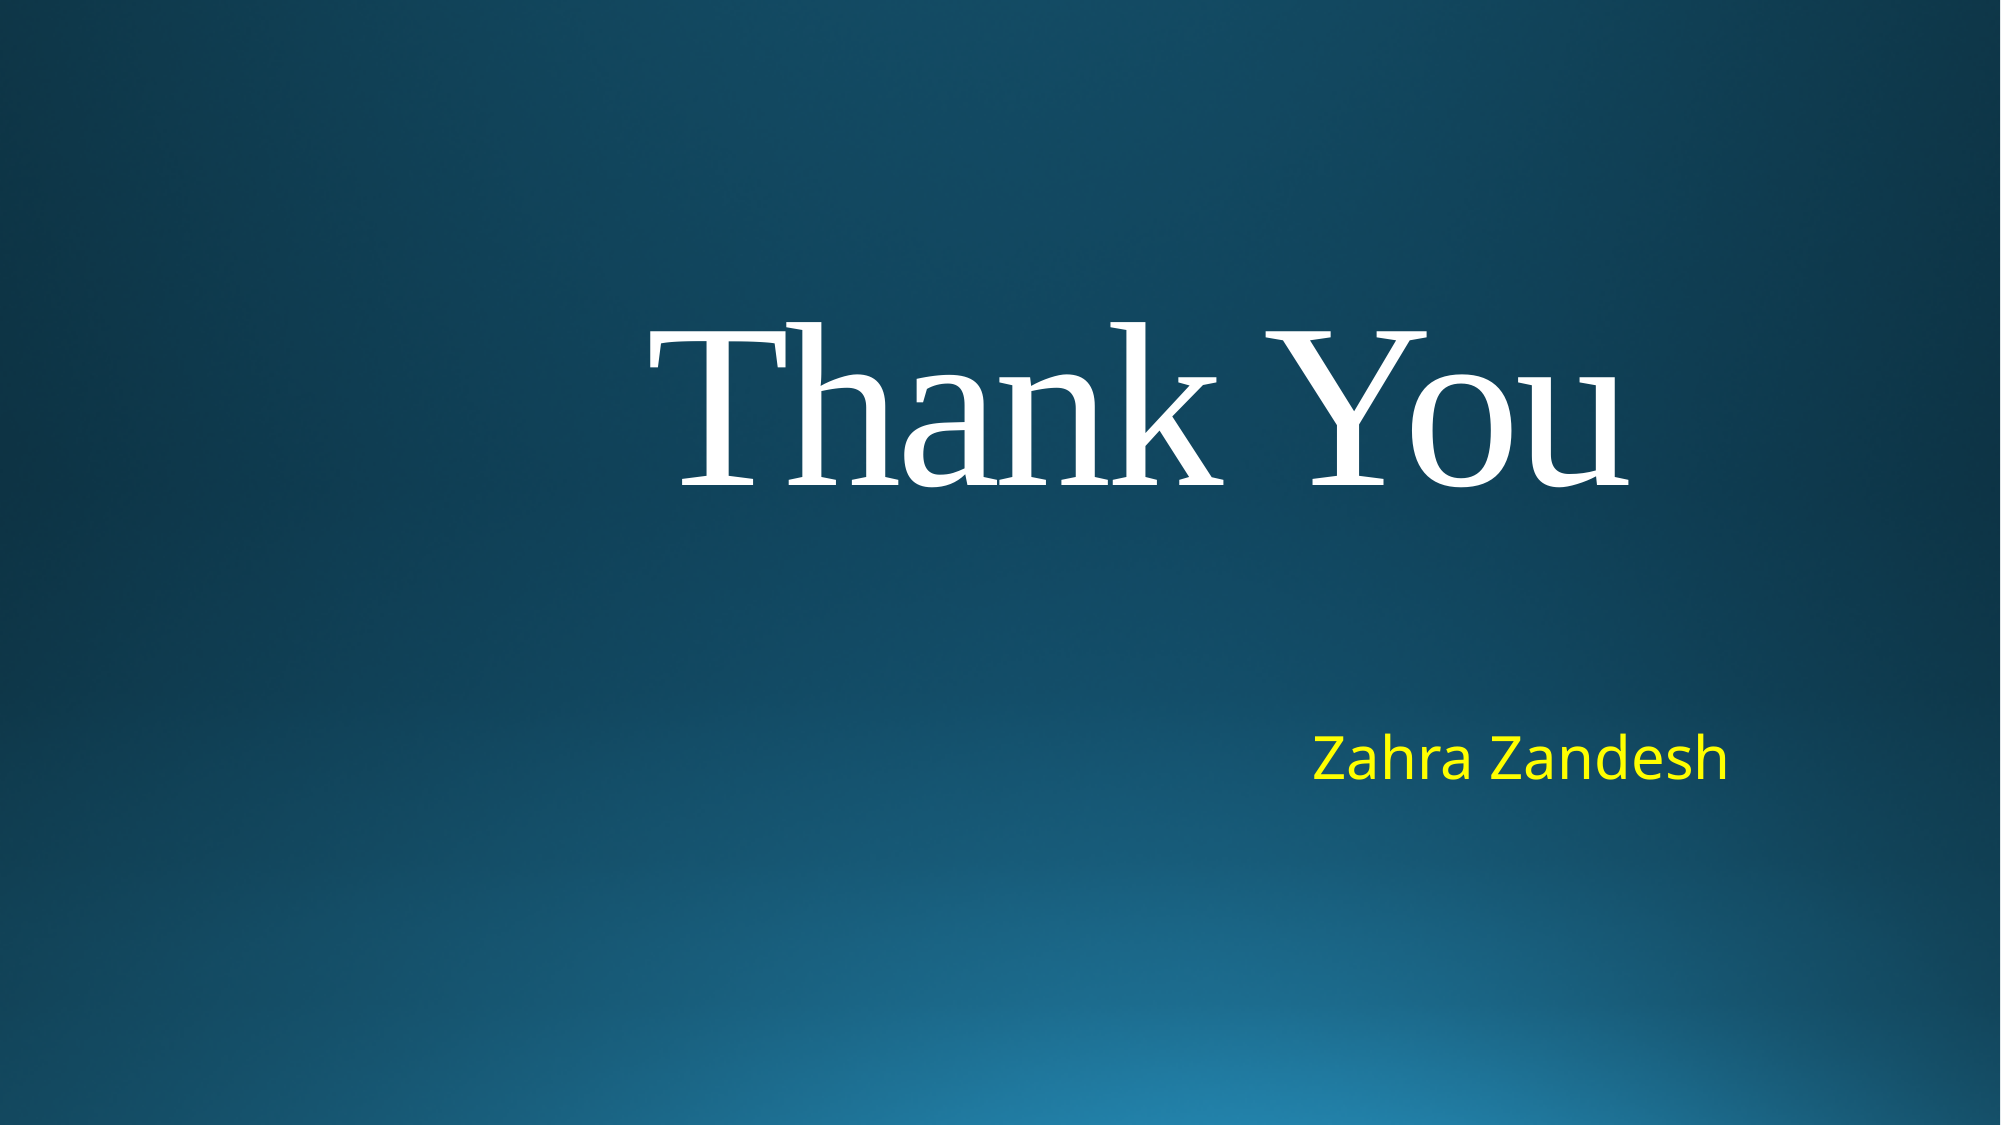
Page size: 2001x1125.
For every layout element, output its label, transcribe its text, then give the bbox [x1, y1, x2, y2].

picture [0, 0, 2001, 1125]
title Thank You [300, 275, 1649, 545]
subtitle Zahra Zandesh [398, 676, 1747, 801]
